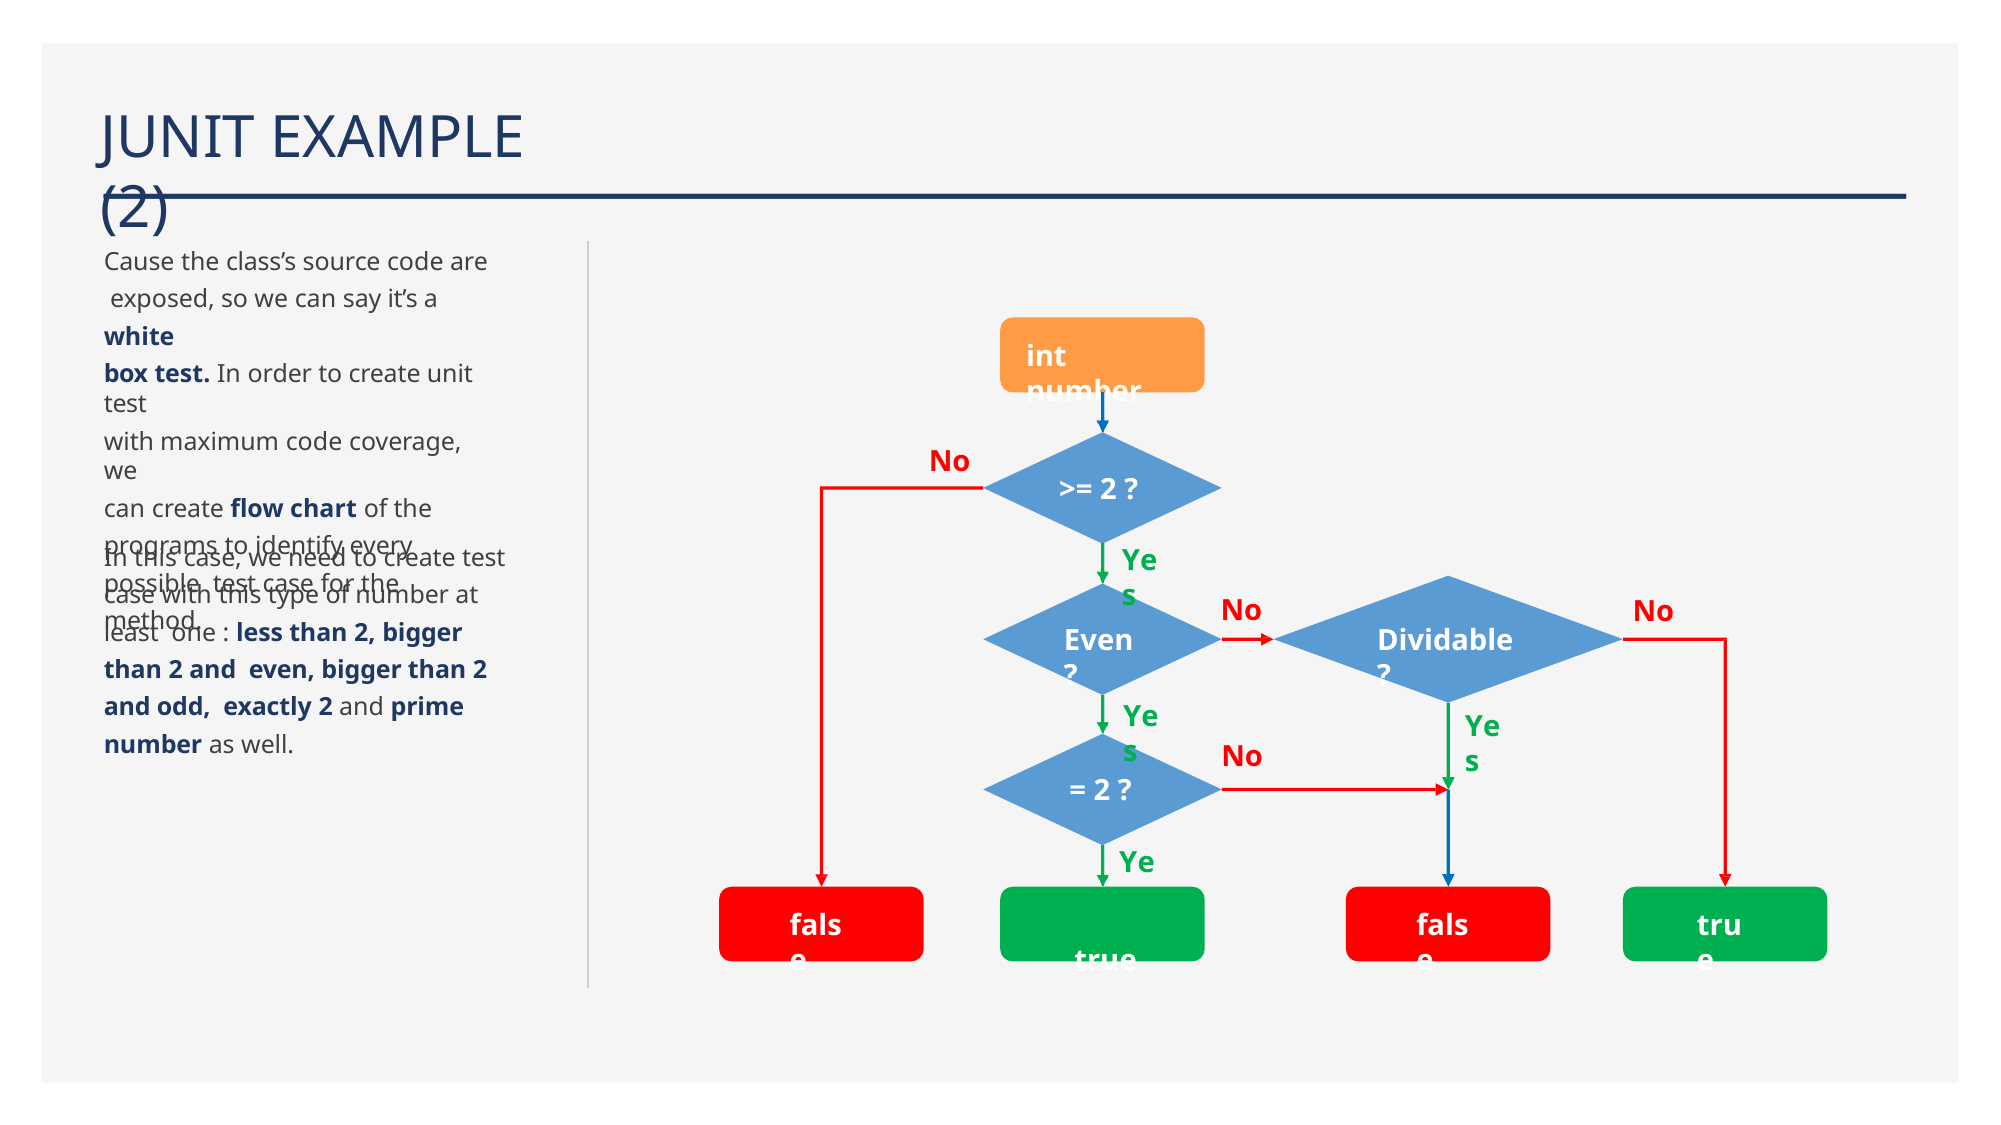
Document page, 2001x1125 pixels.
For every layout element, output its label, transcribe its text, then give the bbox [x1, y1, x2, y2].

text_box [1221, 633, 1274, 646]
text_box Yes [1119, 538, 1168, 612]
text_box Yes [1121, 695, 1170, 768]
text_box [1000, 886, 1072, 962]
text_box Even? [1061, 619, 1144, 692]
text_box [1096, 695, 1109, 734]
text_box Cause the class’s source code are exposed, so we can say it’s a white box test. In order to create unit test with maximum code coverage, we can create flow chart of the programs to identify every possible test case for the method. [101, 288, 501, 531]
text_box Yes true [1072, 841, 1166, 976]
text_box [1096, 543, 1109, 584]
text_box [984, 433, 1222, 543]
text_box [1442, 789, 1455, 887]
text_box [983, 750, 1185, 841]
text_box false [1414, 903, 1483, 976]
text_box [1623, 637, 1732, 887]
text_box >= 2 ? [1057, 467, 1149, 505]
text_box No [1218, 589, 1264, 627]
text_box int number [1023, 334, 1182, 407]
text_box [983, 584, 1221, 676]
text_box [1345, 886, 1551, 962]
text_box true [1694, 903, 1756, 976]
text_box [1273, 575, 1623, 676]
text_box No [1630, 589, 1676, 627]
text_box [1418, 692, 1478, 702]
text_box [1000, 317, 1205, 393]
text_box Yes [1462, 705, 1511, 778]
text_box [815, 486, 984, 887]
text_box In this case, we need to create test case with this type of number at least one : less than 2, bigger than 2 and even, bigger than 2 and odd, exactly 2 and prime number as well. [101, 531, 519, 759]
text_box [1096, 392, 1109, 433]
text_box false [787, 903, 856, 976]
text_box [1622, 886, 1828, 962]
text_box [1442, 702, 1455, 789]
text_box Dividable? [1374, 619, 1522, 692]
text_box No = 2 ? [1067, 735, 1264, 807]
text_box [719, 886, 924, 962]
text_box [103, 193, 1907, 199]
text_box No [926, 439, 972, 477]
text_box [1264, 783, 1448, 796]
title JUNIT EXAMPLE (2) [98, 97, 574, 288]
text_box [1166, 886, 1205, 962]
